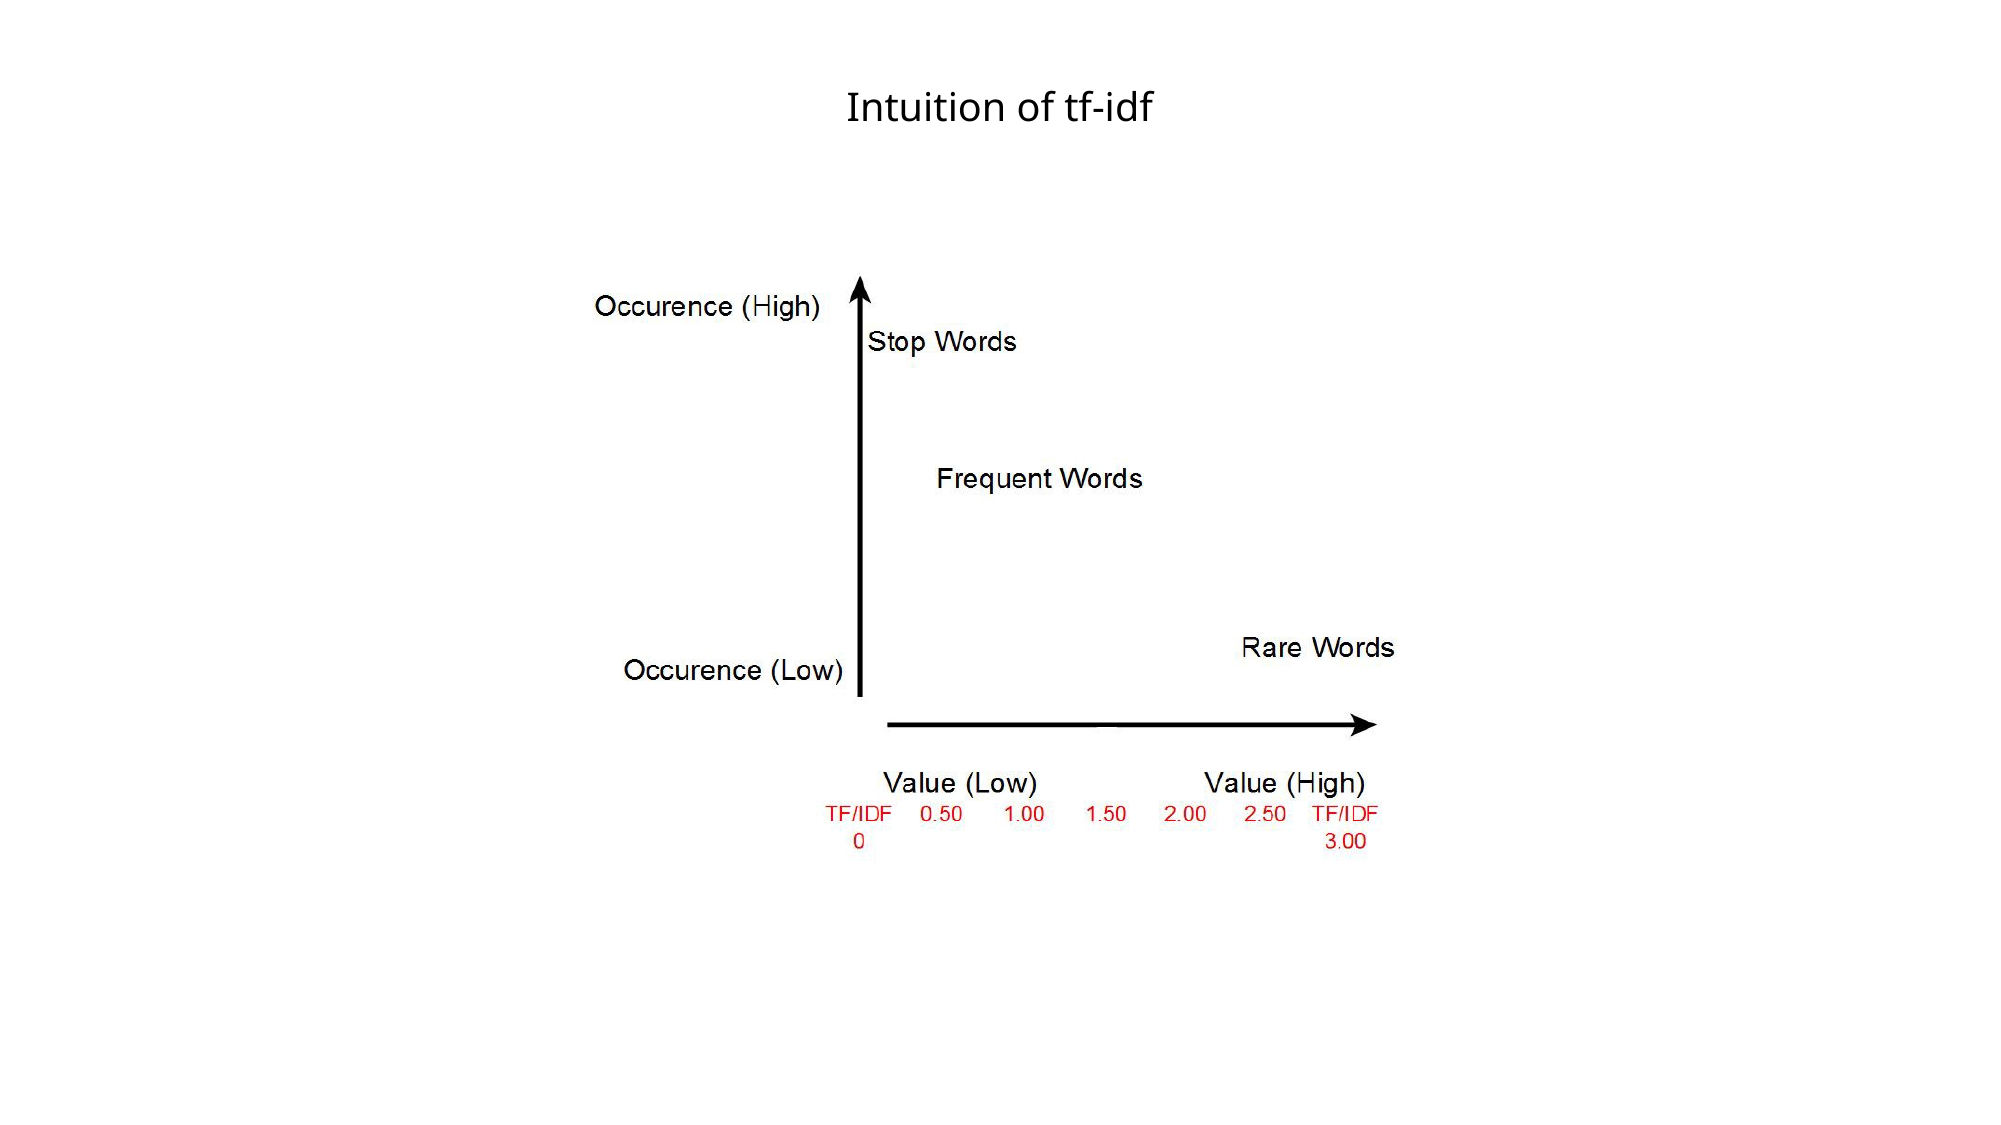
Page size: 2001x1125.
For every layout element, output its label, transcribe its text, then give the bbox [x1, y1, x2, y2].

title Intuition of tf-idf [86, 66, 1914, 151]
picture [592, 263, 1408, 862]
